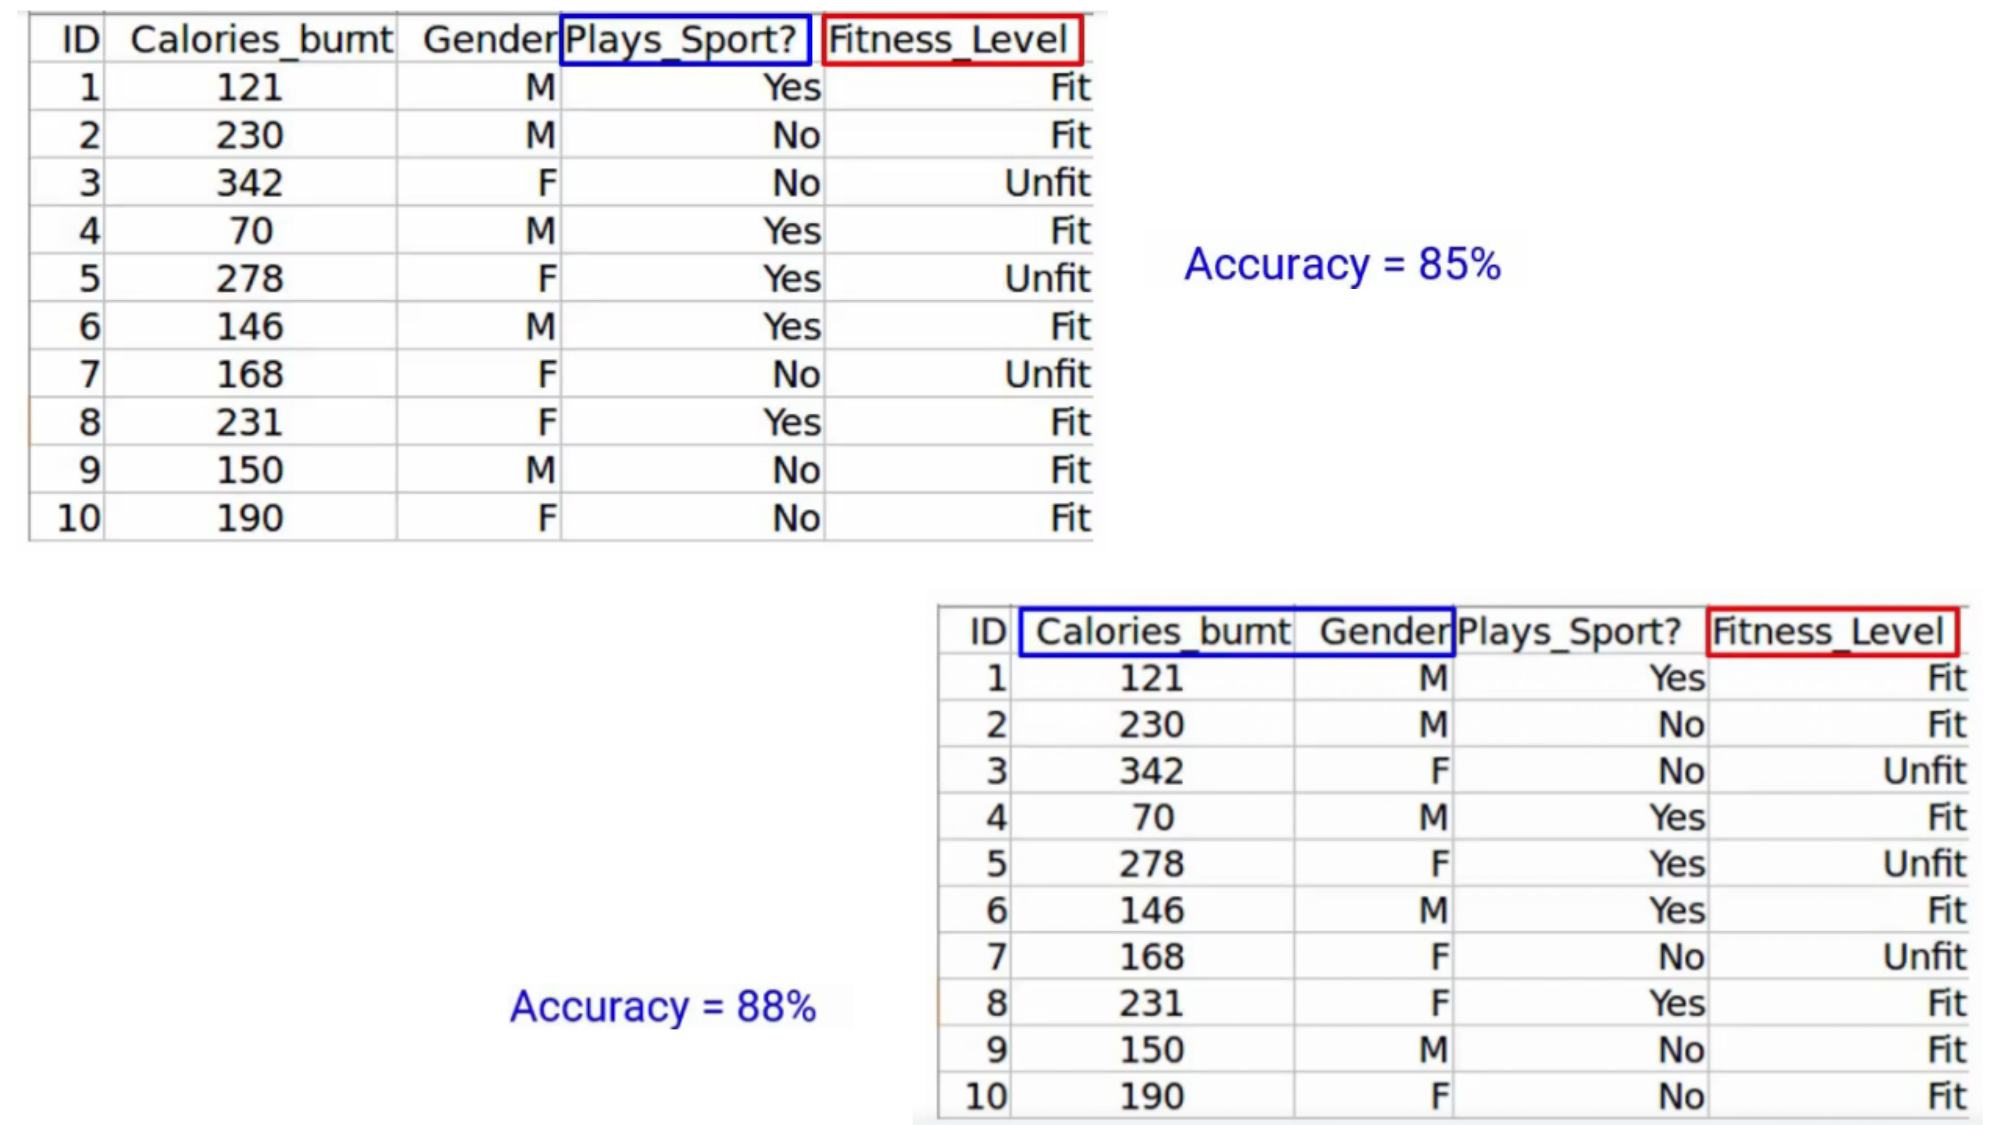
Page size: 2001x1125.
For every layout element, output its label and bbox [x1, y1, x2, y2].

picture [912, 587, 1983, 1125]
picture [1145, 228, 1527, 289]
picture [17, 3, 1108, 552]
picture [508, 983, 853, 1036]
